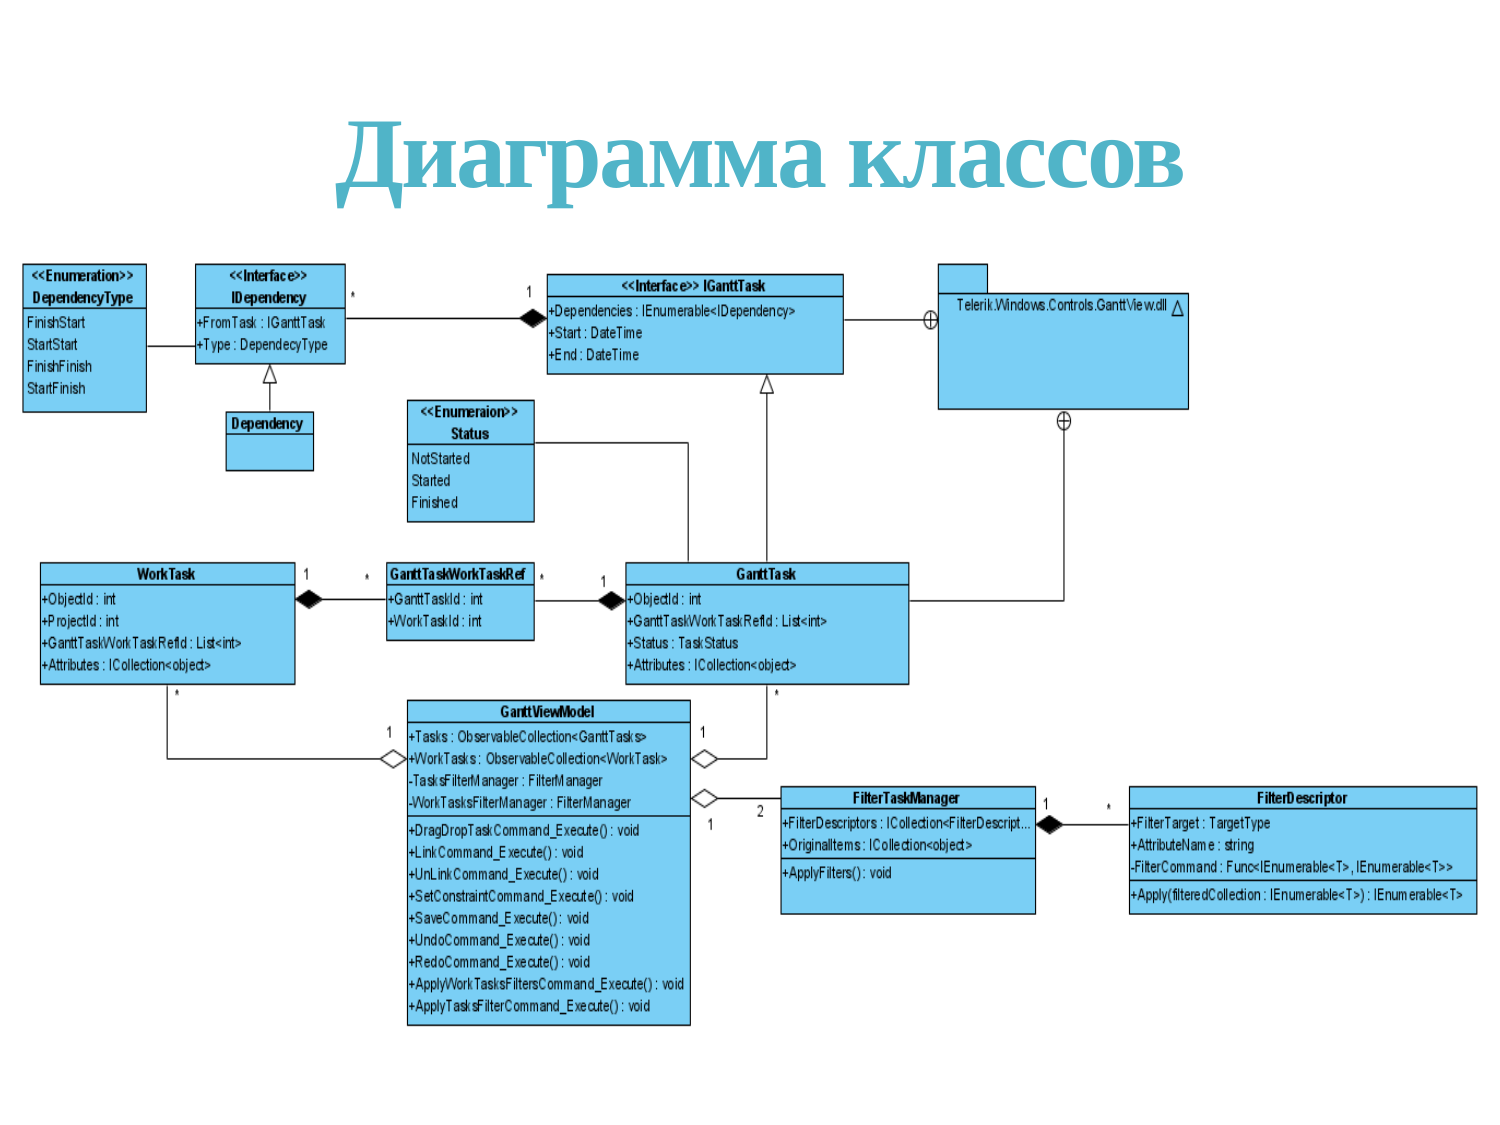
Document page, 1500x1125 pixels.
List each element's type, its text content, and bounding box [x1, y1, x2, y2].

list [5, 236, 1484, 1036]
title Диаграмма классов [75, 90, 1447, 221]
